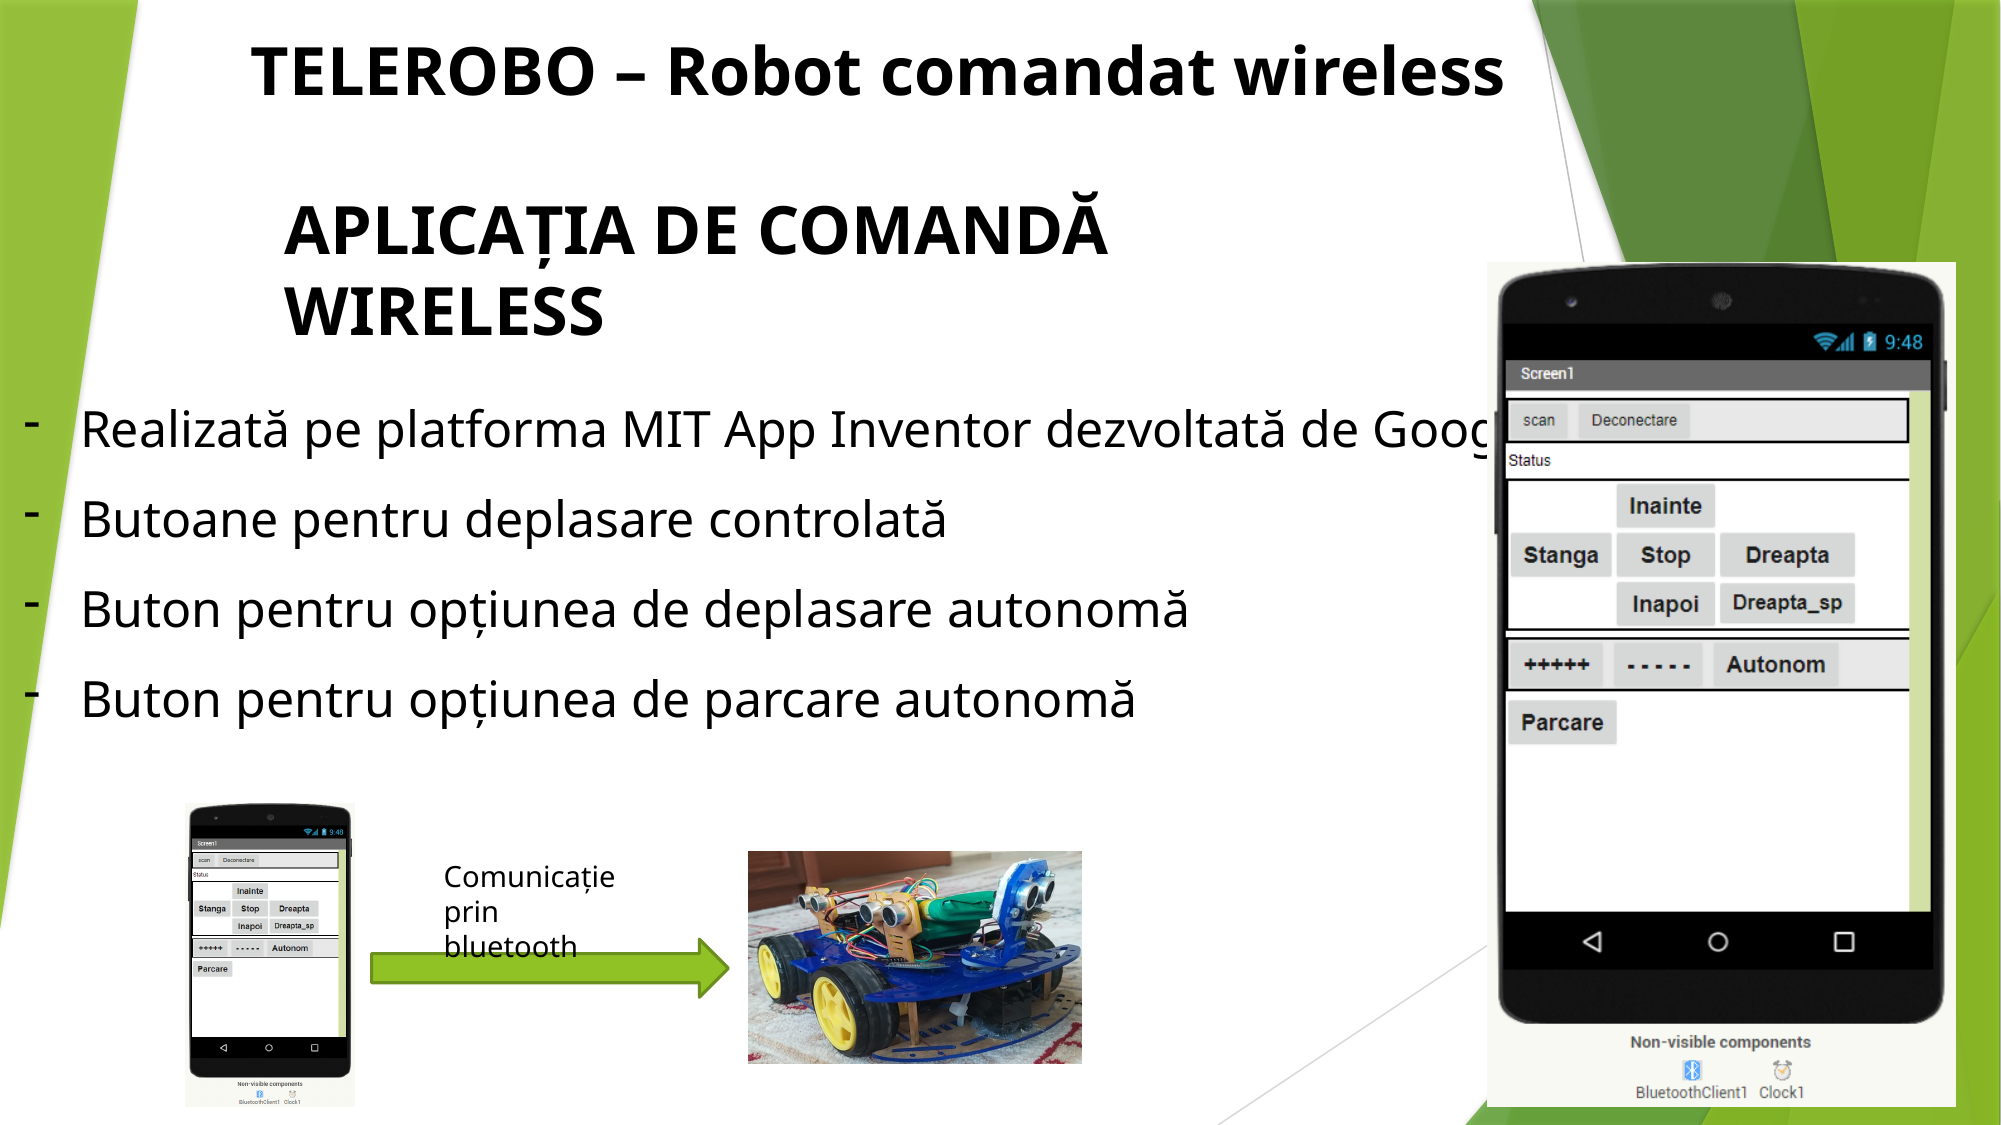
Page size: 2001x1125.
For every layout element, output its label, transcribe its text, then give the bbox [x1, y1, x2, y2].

text_box [370, 937, 730, 999]
text_box TELEROBO – Robot comandat wireless [235, 0, 1583, 117]
picture [747, 850, 1082, 1065]
picture [1487, 261, 1957, 1108]
picture [185, 802, 355, 1108]
text_box APLICAȚIA DE COMANDĂ WIRELESS [270, 180, 1411, 356]
text_box Comunicație prin bluetooth [428, 851, 687, 971]
text_box Realizată pe platforma MIT App Inventor dezvoltată de Google Butoane pentru deplasare controlată Buton pentru opțiunea de deplasare autonomă Buton pentru opțiunea de parcare autonomă [8, 648, 1482, 736]
